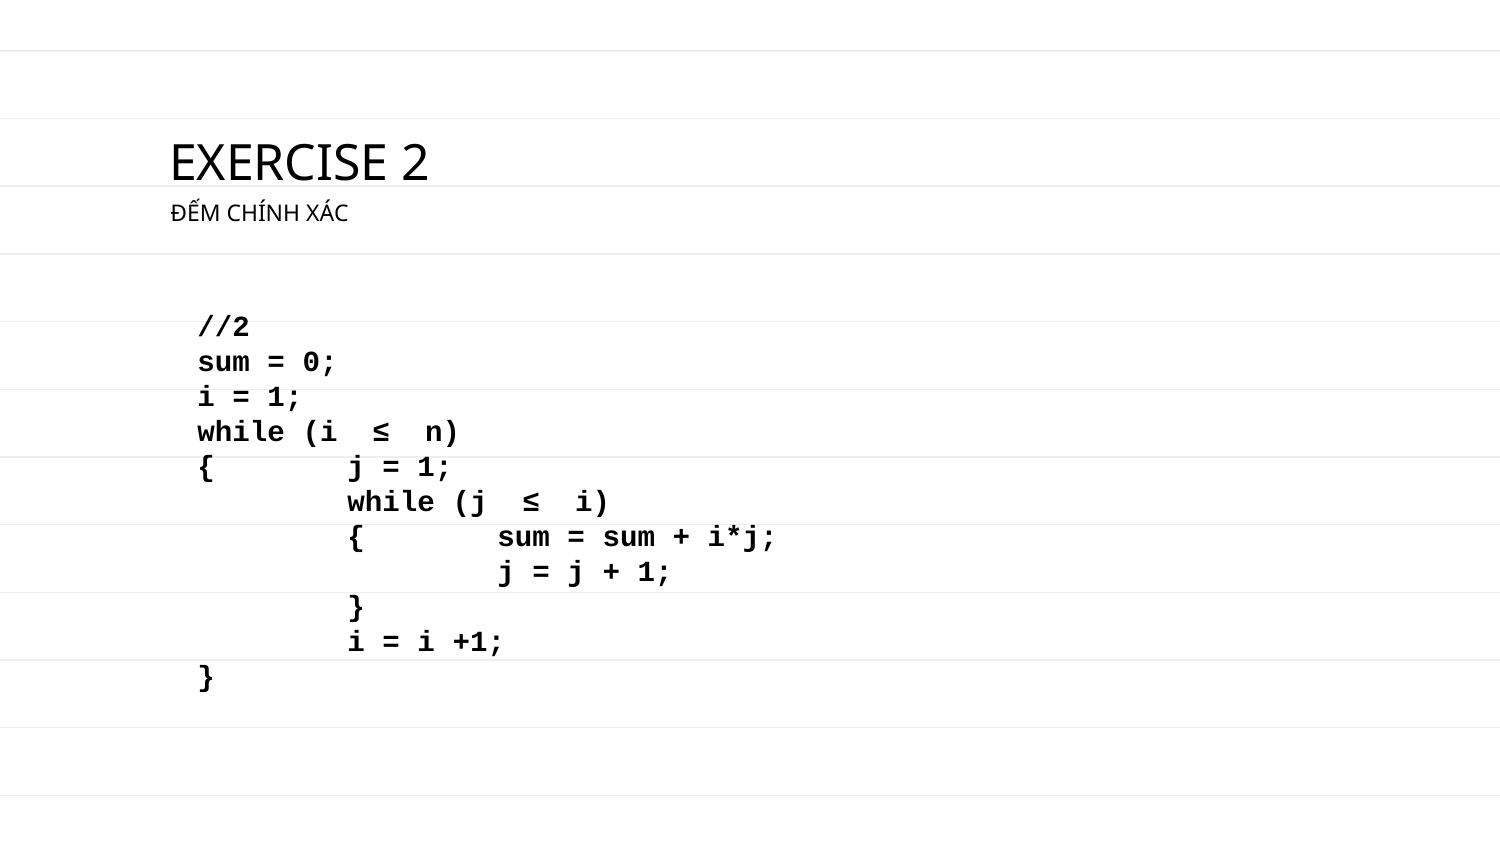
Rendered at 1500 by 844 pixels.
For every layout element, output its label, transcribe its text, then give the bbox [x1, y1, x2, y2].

text_box ĐẾM CHÍNH XÁC [129, 183, 608, 314]
title EXERCISE 2 [154, 84, 1351, 205]
text_box //2 sum = 0; i = 1; while (i ≤ n) { j = 1; while (j ≤ i) { sum = sum + i*j; j = j + 1; } i = i +1; } [182, 299, 838, 700]
